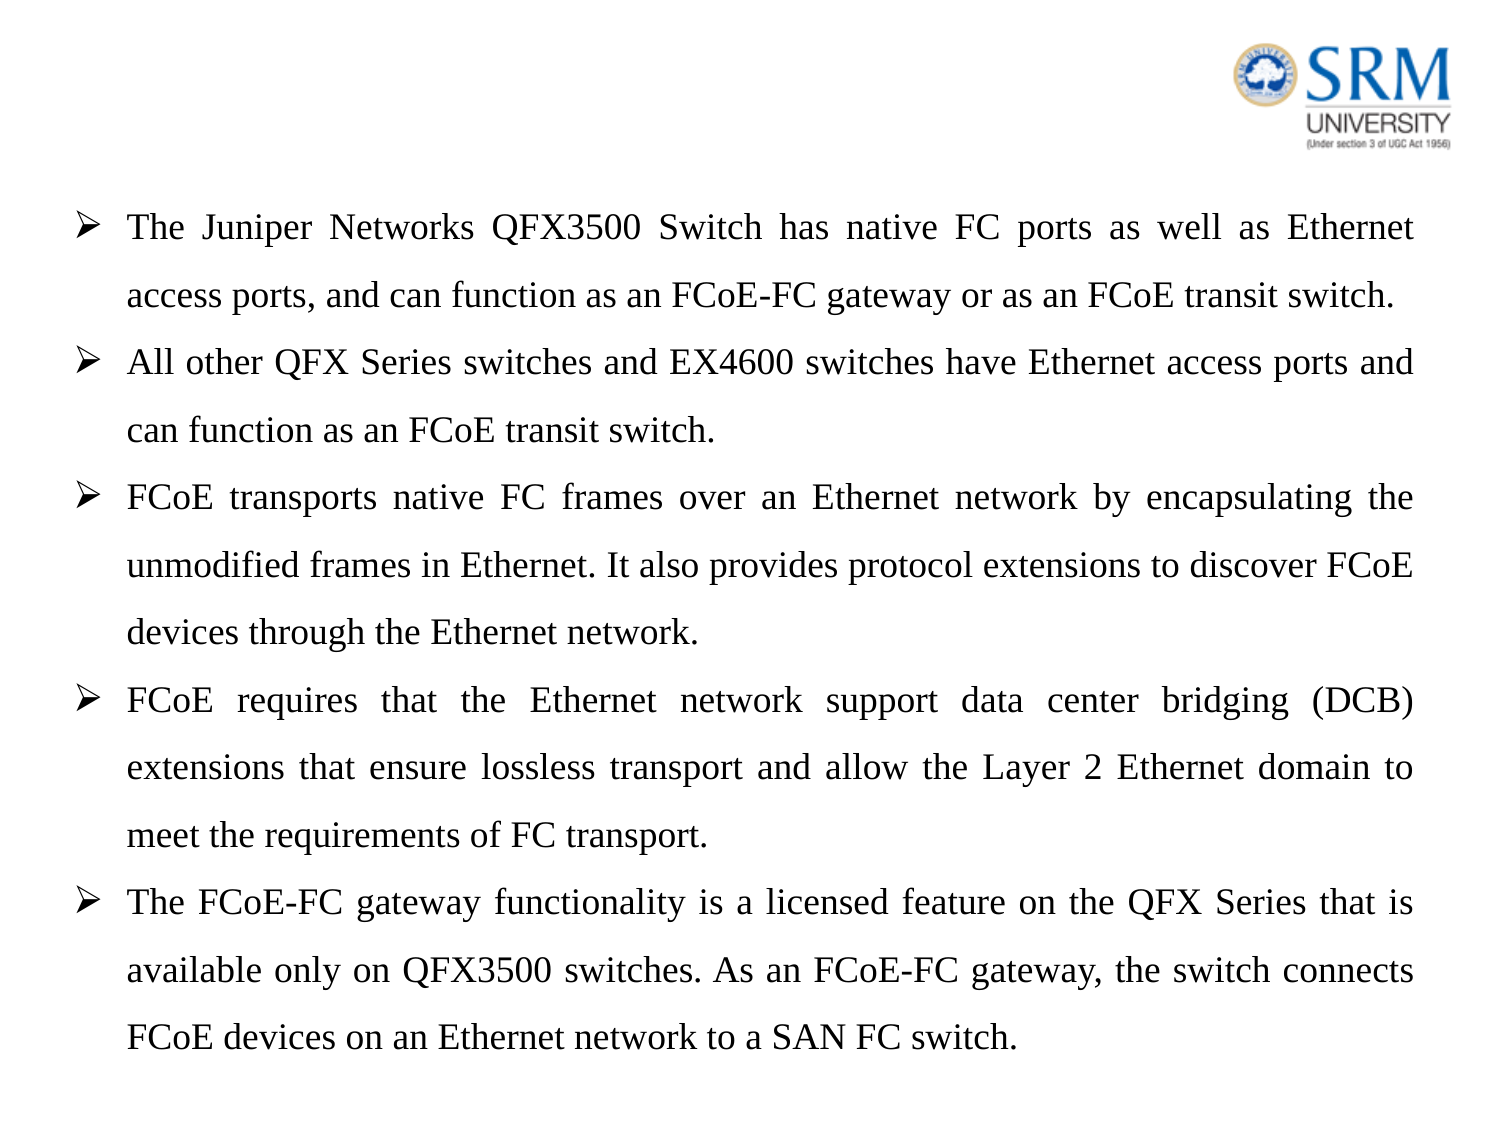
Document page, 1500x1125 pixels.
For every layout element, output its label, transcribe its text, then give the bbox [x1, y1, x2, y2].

picture [1224, 37, 1460, 157]
list The Juniper Networks QFX3500 Switch has native FC ports as well as Ethernet access ports, and can function as an FCoE-FC gateway or as an FCoE transit switch. All other QFX Series switches and EX4600 switches have Ethernet access ports and can function as an FCoE transit switch. FCoE transports native FC frames over an Ethernet network by encapsulating the unmodified frames in Ethernet. It also provides protocol extensions to discover FCoE devices through the Ethernet network. FCoE requires that the Ethernet network support data center bridging (DCB) extensions that ensure lossless transport and allow the Layer 2 Ethernet domain to meet the requirements of FC transport. The FCoE-FC gateway functionality is a licensed feature on the QFX Series that is available only on QFX3500 switches. As an FCoE-FC gateway, the switch connects FCoE devices on an Ethernet network to a SAN FC switch. [70, 179, 1416, 1060]
